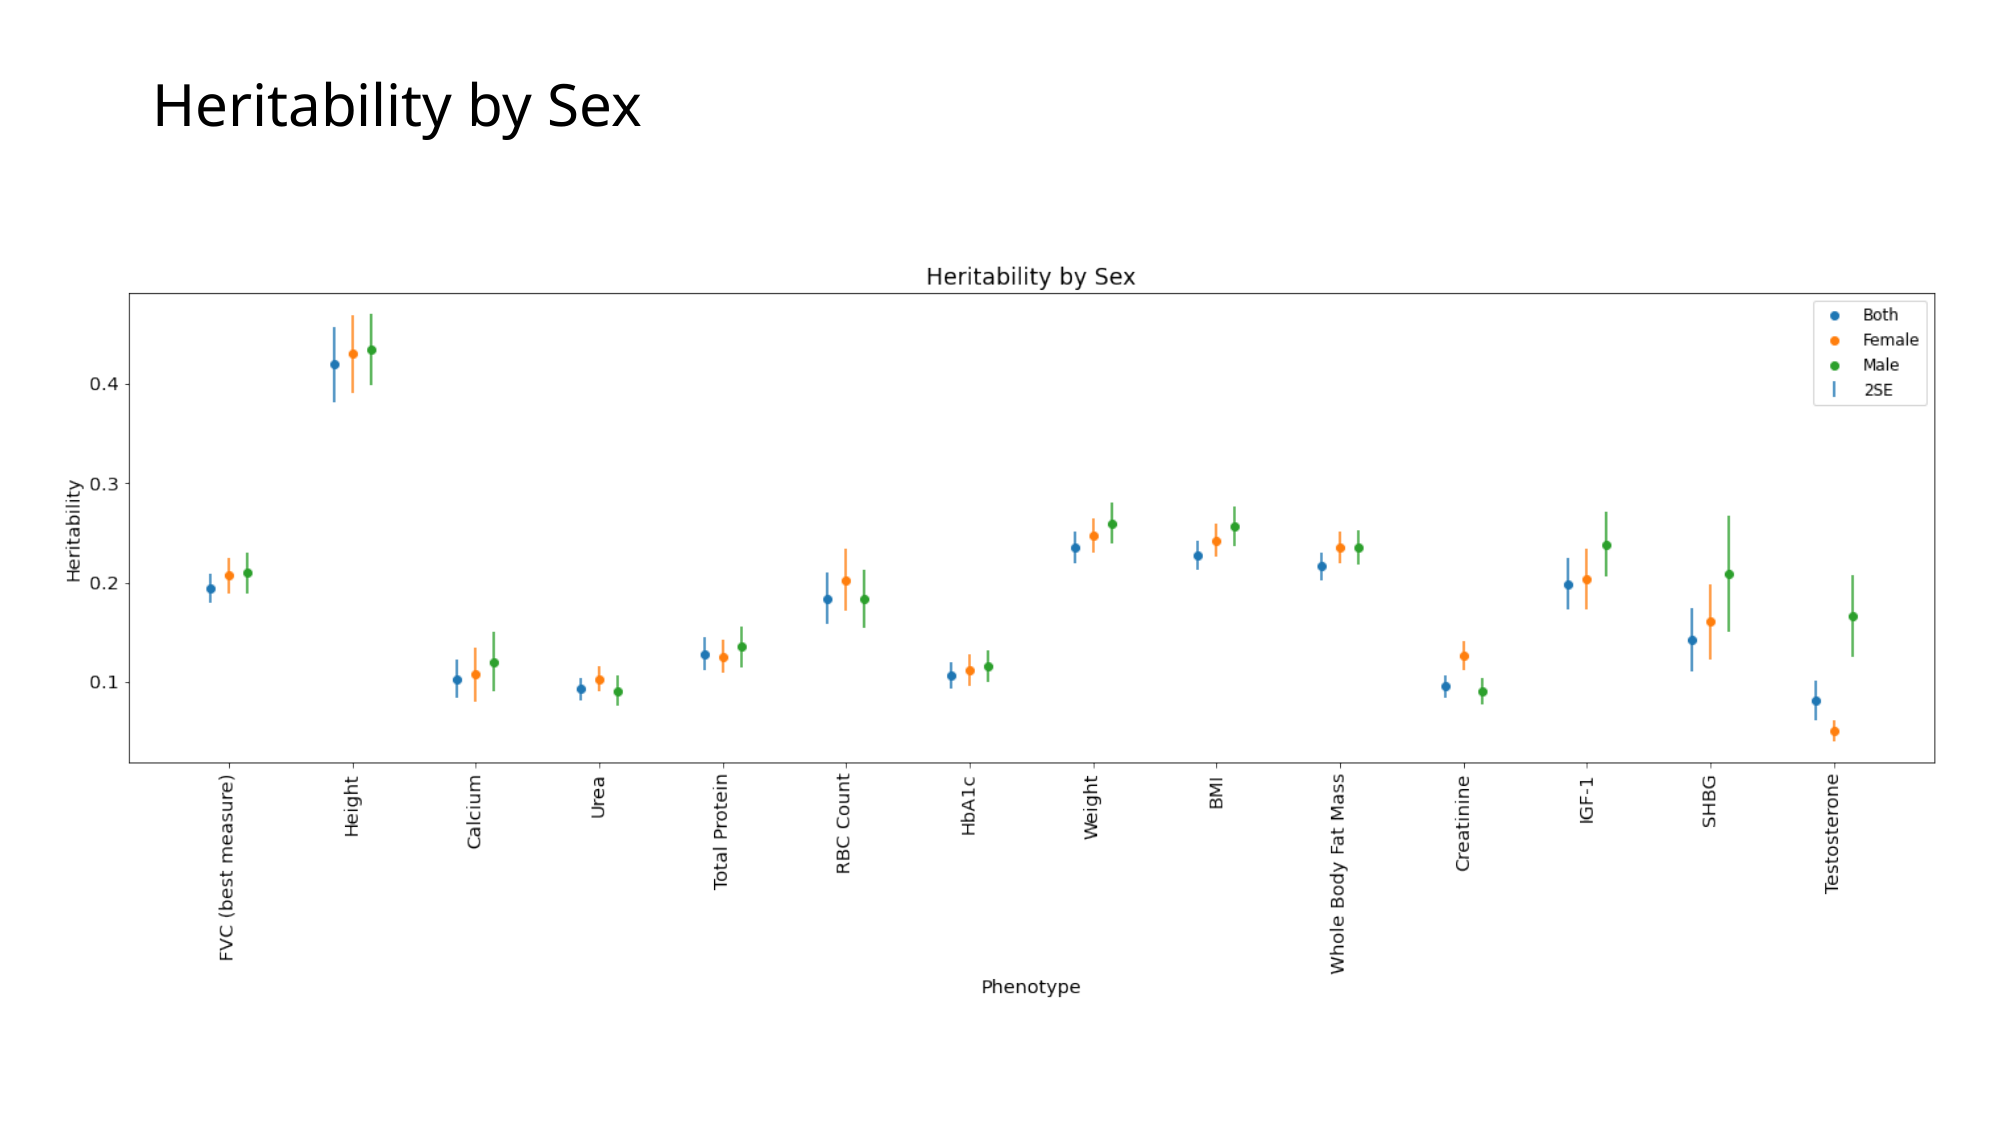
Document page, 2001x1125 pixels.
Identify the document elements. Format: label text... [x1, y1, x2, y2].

title Heritability by Sex [137, 59, 1863, 157]
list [50, 252, 1949, 1012]
